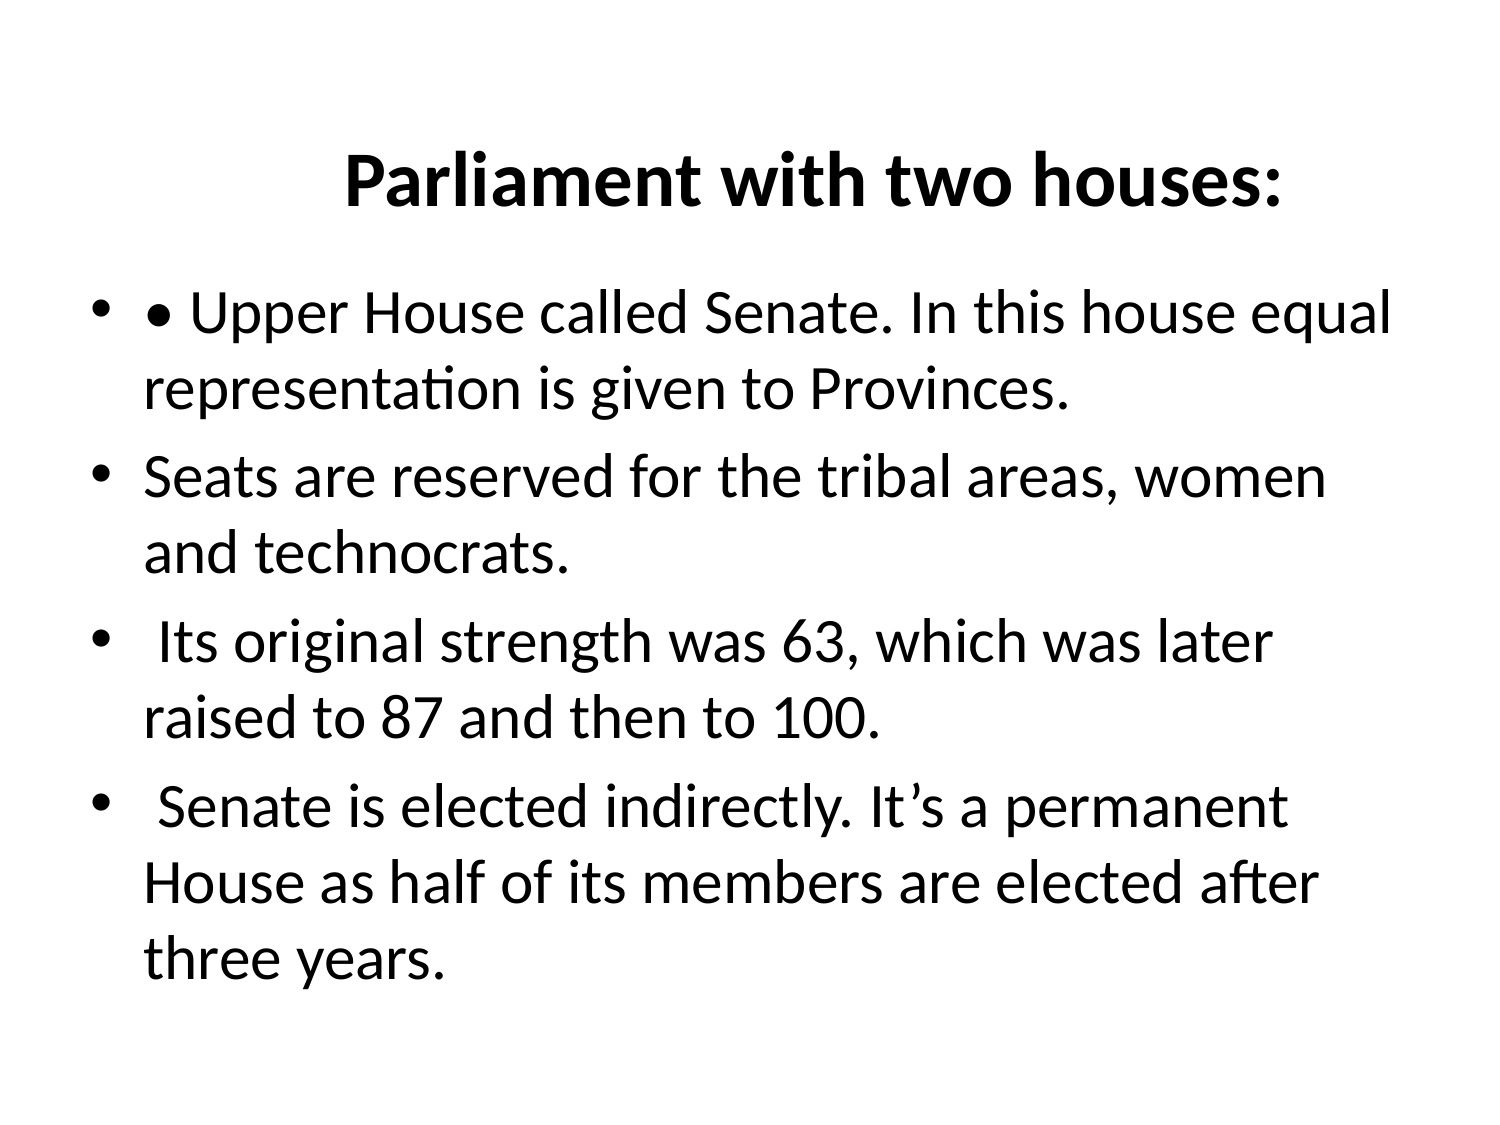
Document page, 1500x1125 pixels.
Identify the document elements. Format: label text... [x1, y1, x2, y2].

list • Upper House called Senate. In this house equal representation is given to Provinces. Seats are reserved for the tribal areas, women and technocrats. Its original strength was 63, which was later raised to 87 and then to 100. Senate is elected indirectly. It’s a permanent House as half of its members are elected after three years. [75, 262, 1425, 1005]
title Parliament with two houses: [75, 24, 1425, 262]
